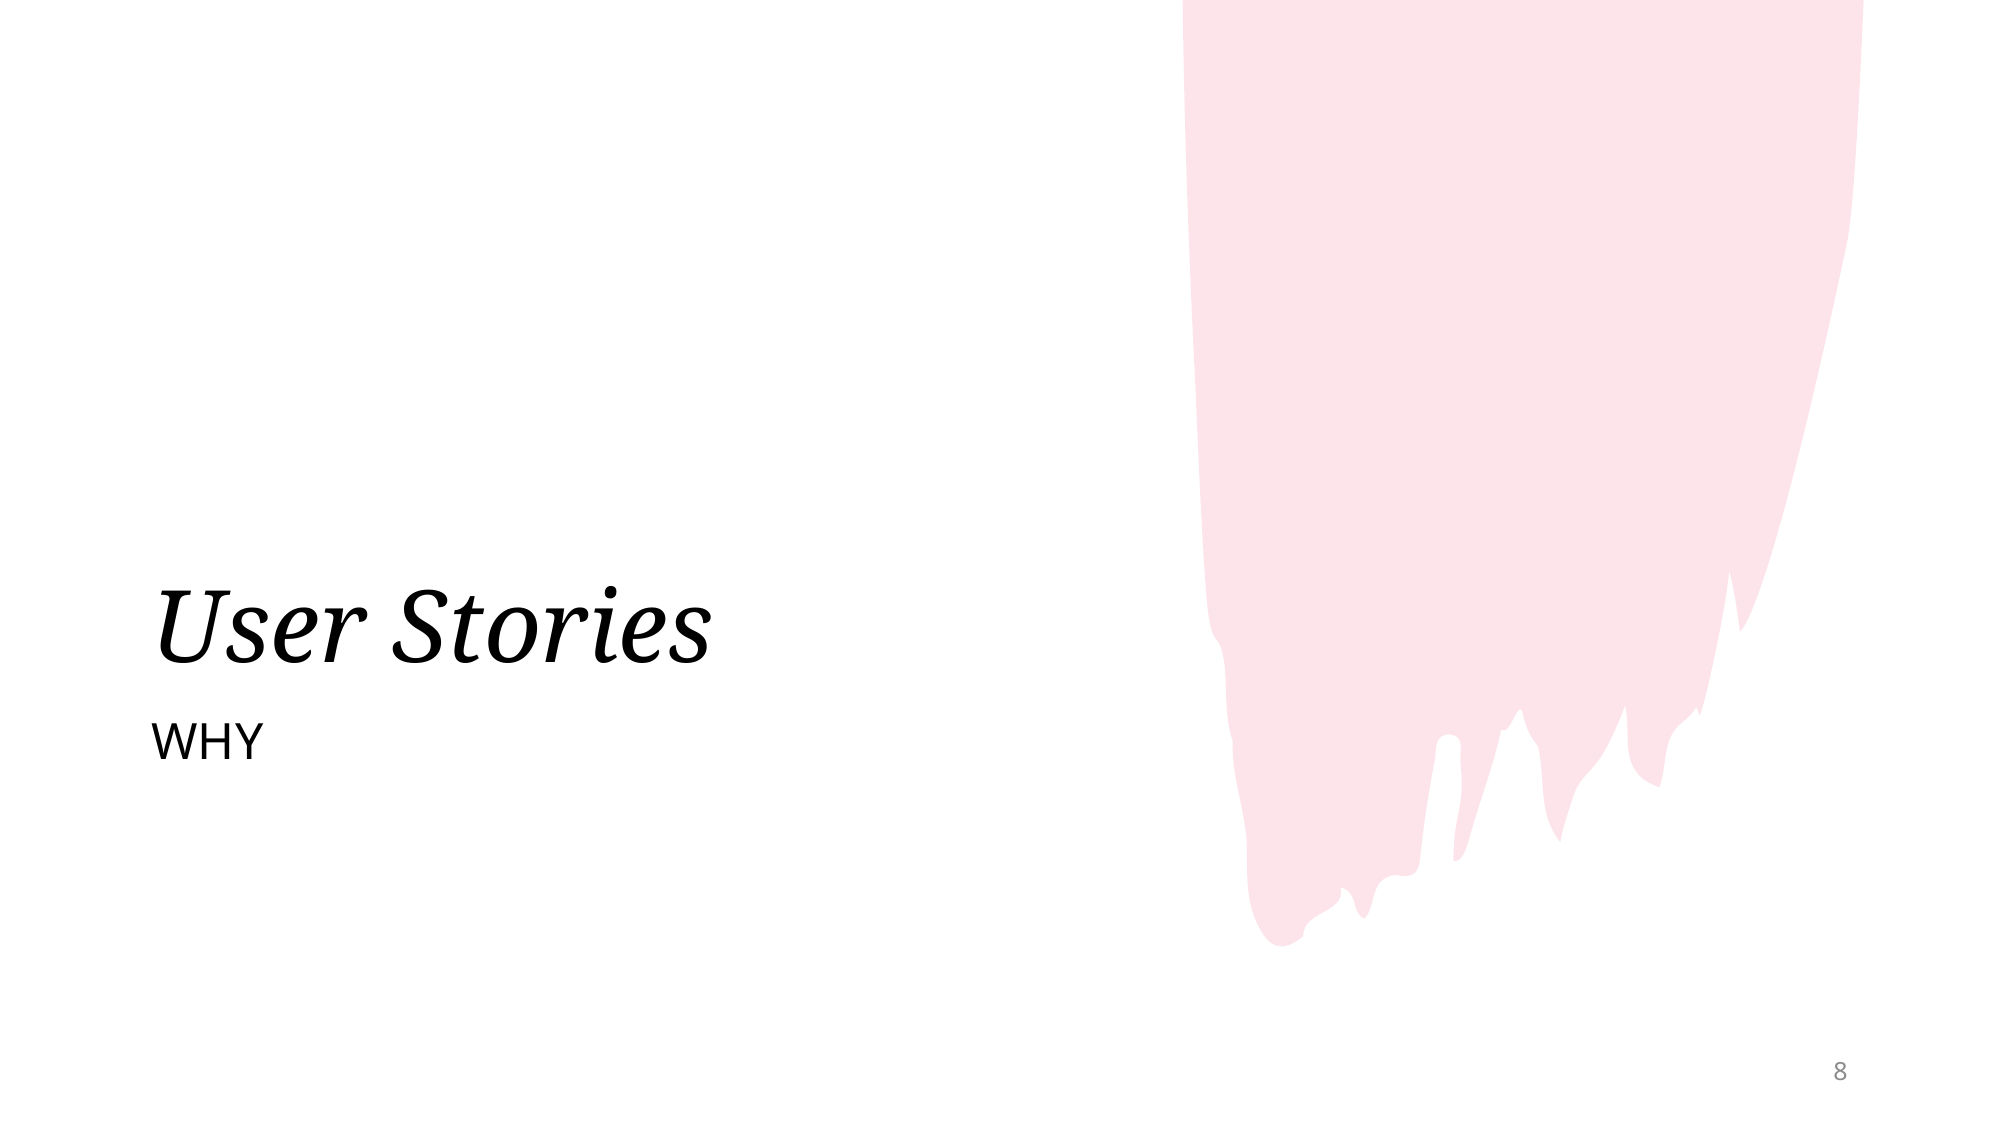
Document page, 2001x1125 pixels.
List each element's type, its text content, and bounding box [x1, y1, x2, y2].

list why [136, 701, 1001, 949]
title User Stories [136, 176, 1001, 692]
slide_number 8 [1412, 1042, 1863, 1103]
